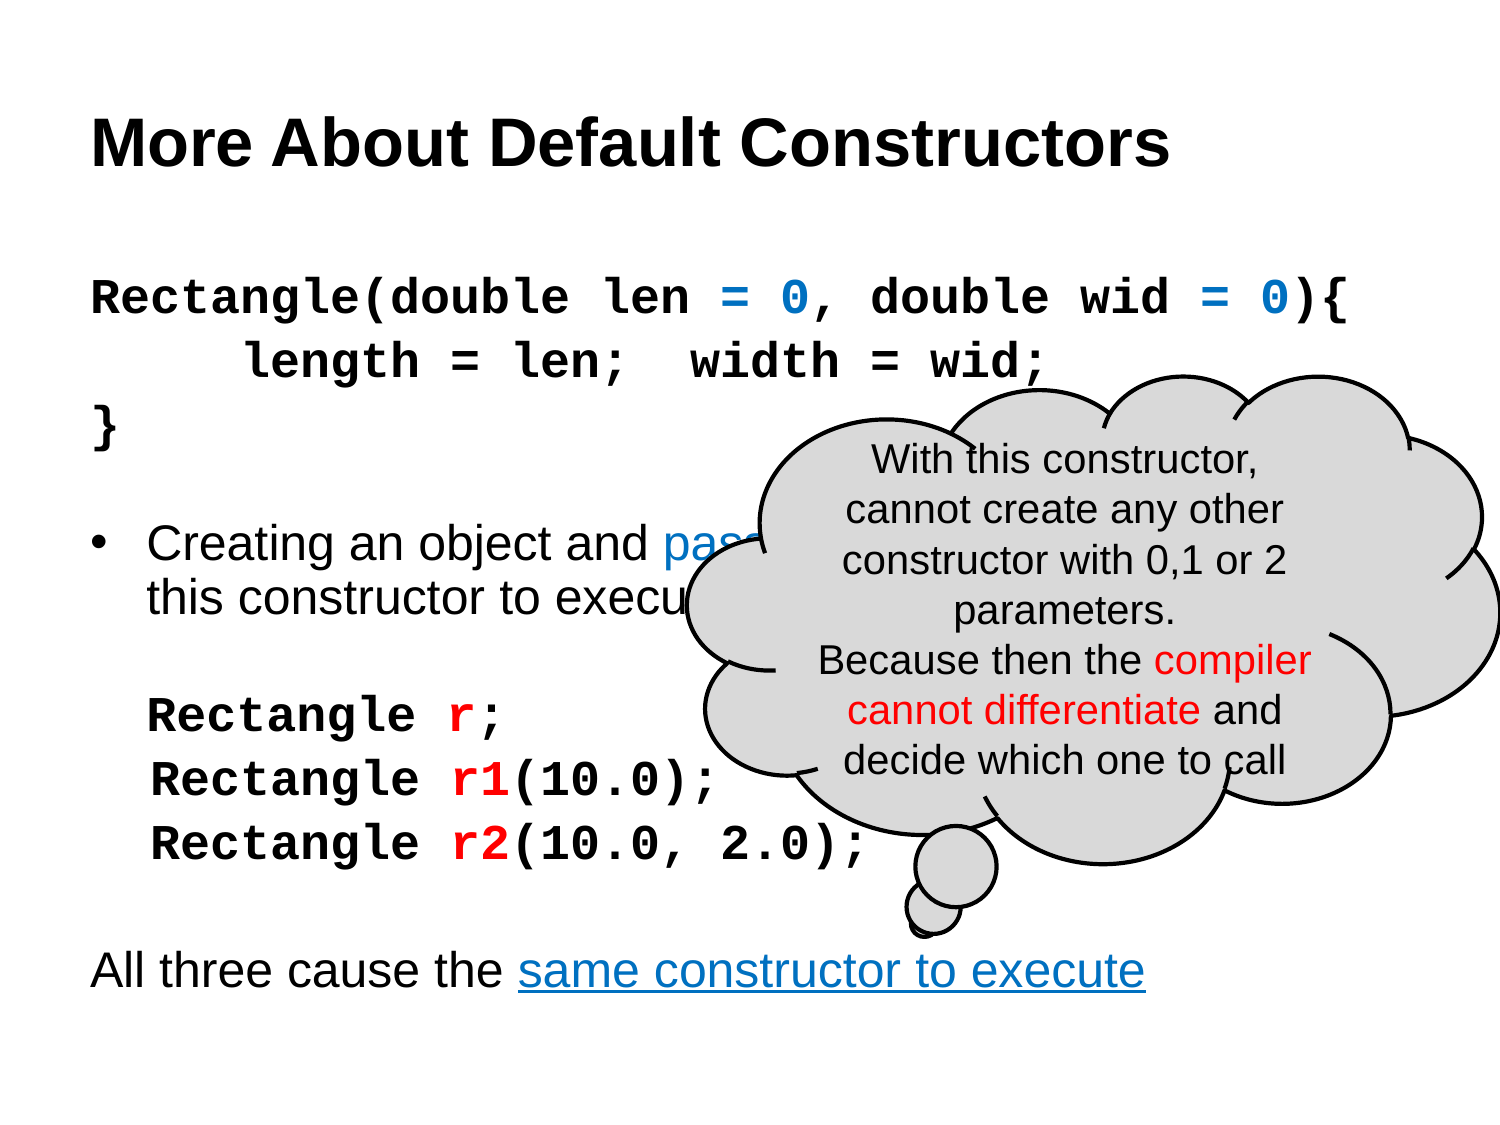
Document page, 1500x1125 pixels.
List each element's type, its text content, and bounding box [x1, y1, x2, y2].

list Rectangle(double len = 0, double wid = 0){ length = len; width = wid; } Creating an object and passing no arguments will cause this constructor to execute: Rectangle r; Rectangle r1(10.0); Rectangle r2(10.0, 2.0); All three cause the same constructor to execute [75, 262, 1425, 1063]
text_box With this constructor, cannot create any other constructor with 0,1 or 2 parameters. Because then the compiler cannot differentiate and decide which one to call [684, 374, 1500, 939]
title More About Default Constructors [75, 45, 1425, 233]
